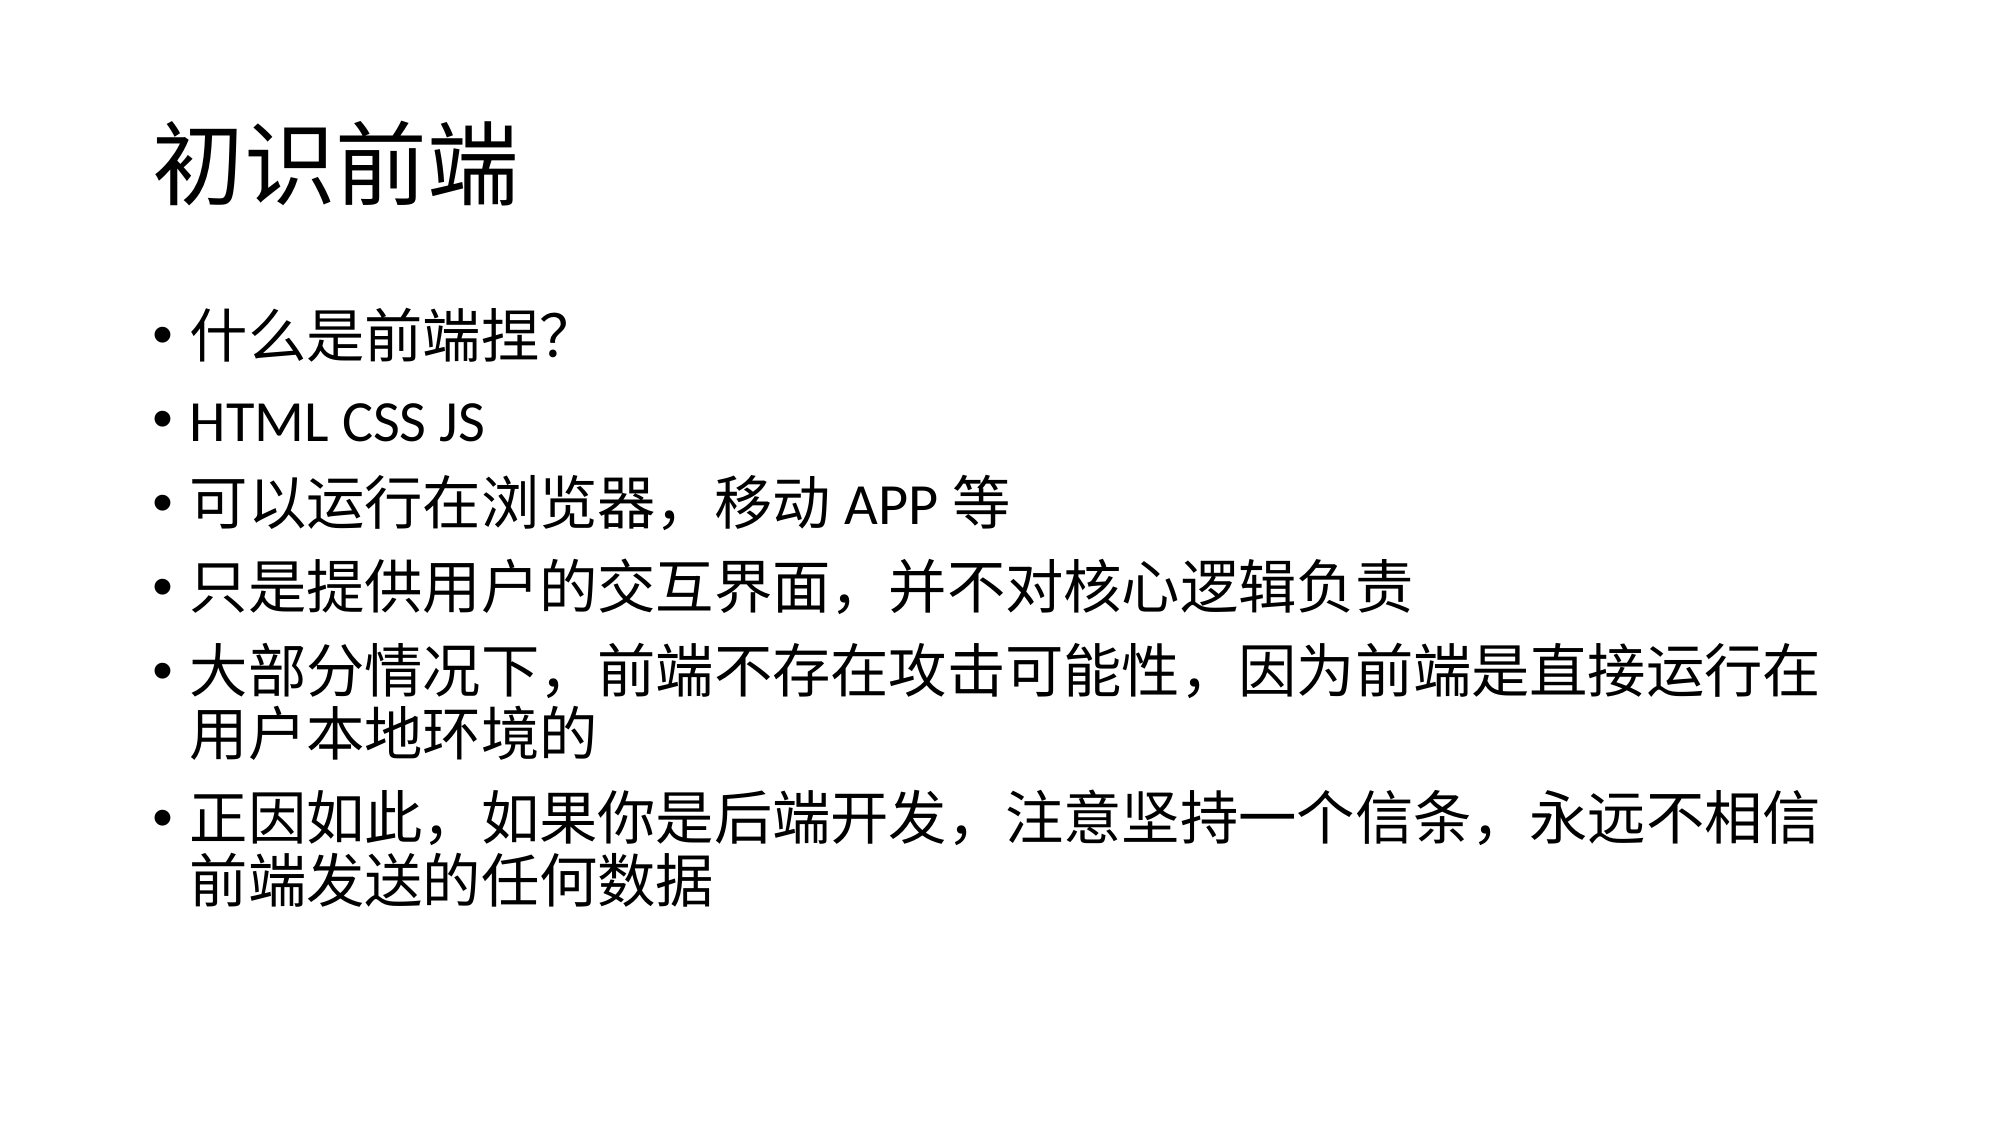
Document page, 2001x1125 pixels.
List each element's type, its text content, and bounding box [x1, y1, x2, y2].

list 什么是前端捏？ HTML CSS JS 可以运行在浏览器，移动APP等 只是提供用户的交互界面，并不对核心逻辑负责 大部分情况下，前端不存在攻击可能性，因为前端是直接运行在用户本地环境的 正因如此，如果你是后端开发，注意坚持一个信条，永远不相信前端发送的任何数据 [137, 299, 1863, 1014]
title 初识前端 [137, 59, 1863, 278]
